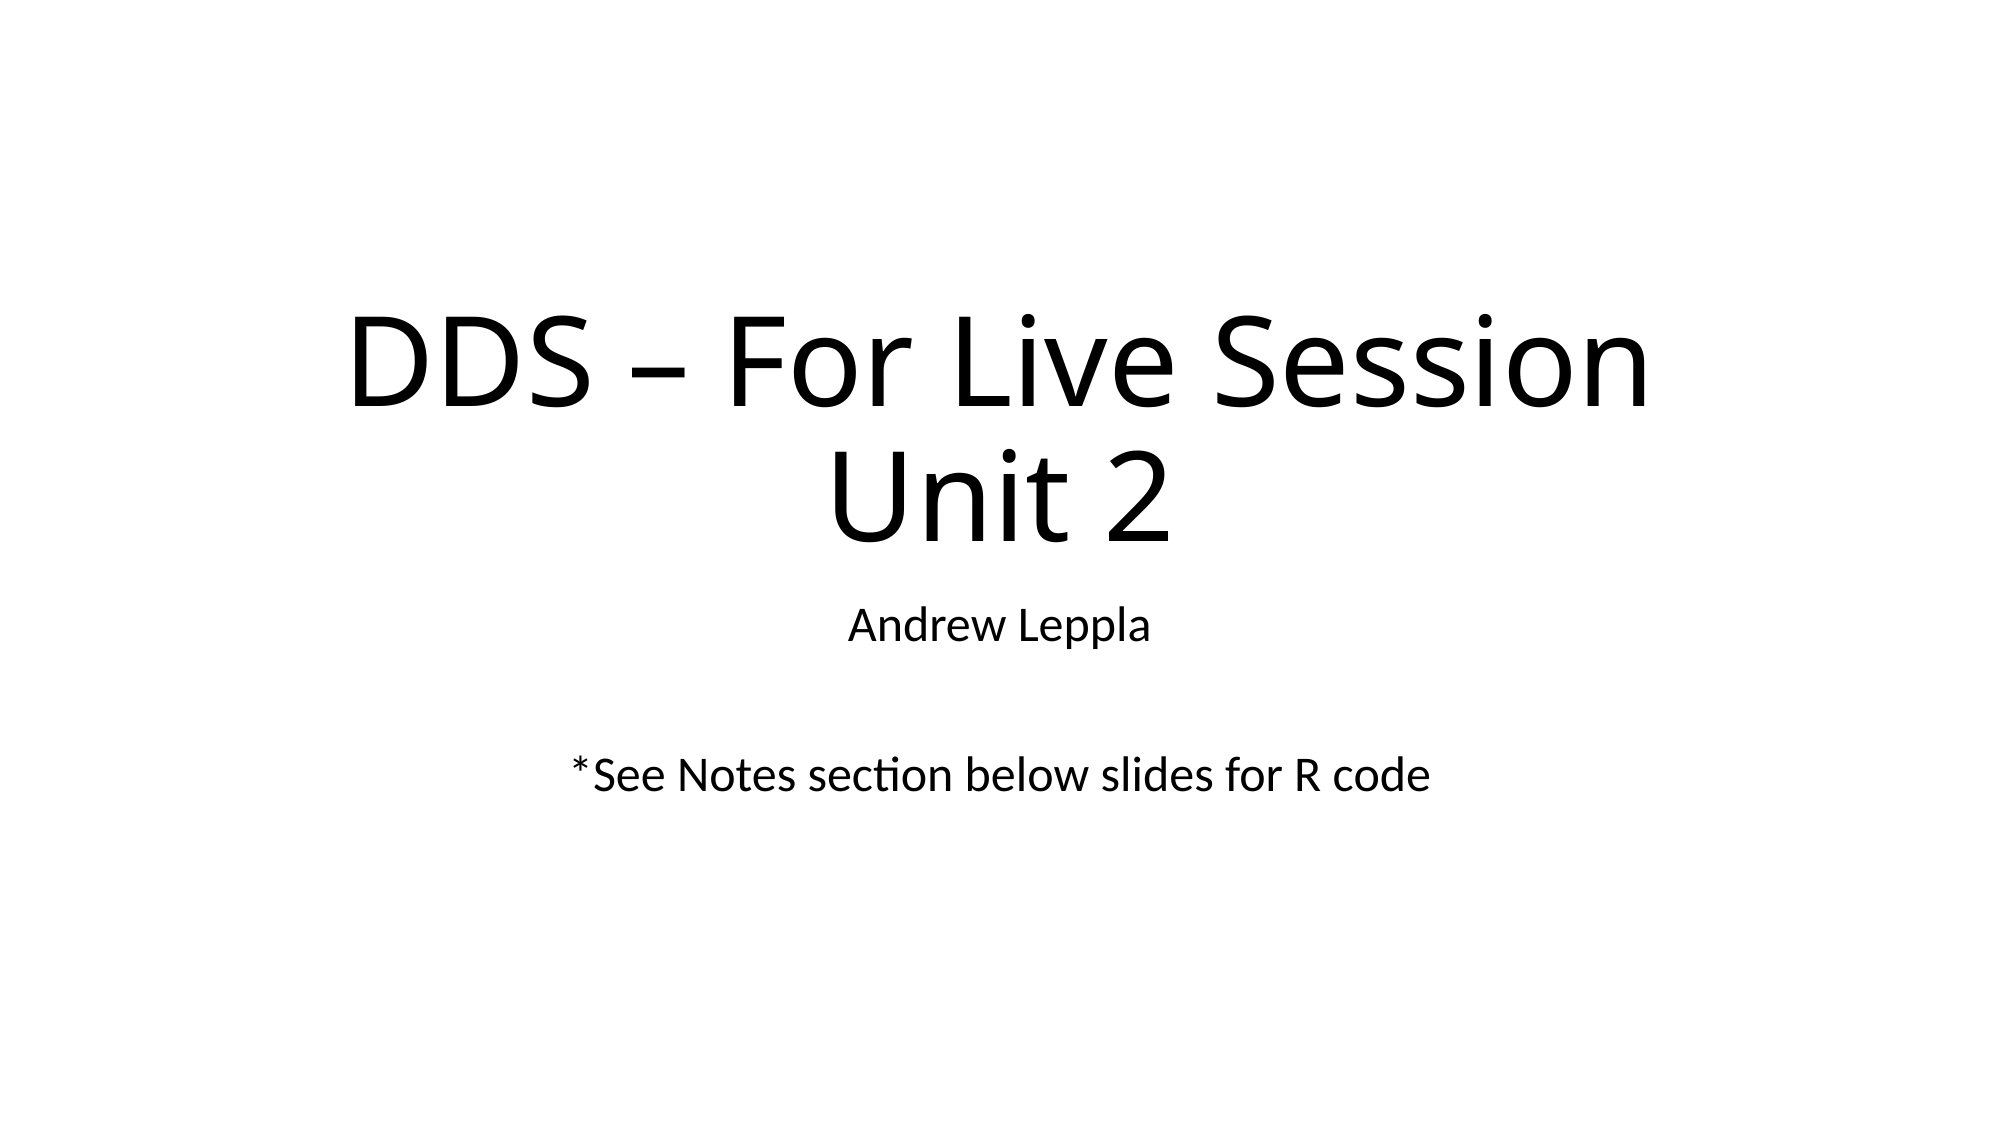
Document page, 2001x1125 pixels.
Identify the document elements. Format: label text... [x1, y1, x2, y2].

subtitle Andrew Leppla *See Notes section below slides for R code [249, 590, 1750, 863]
title DDS – For Live Session Unit 2 [249, 184, 1750, 576]
